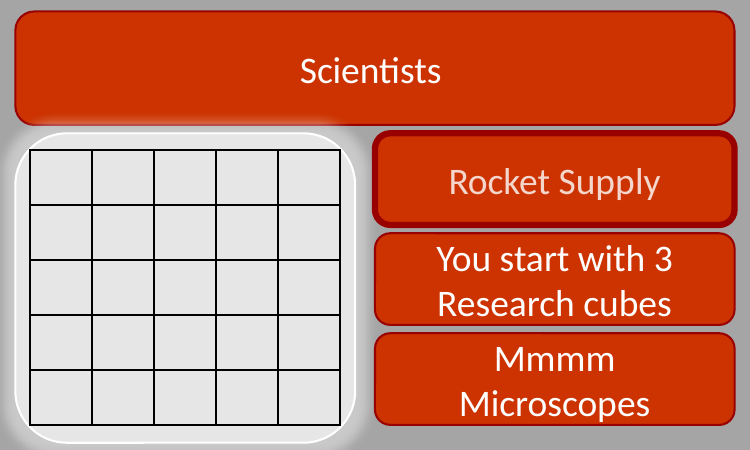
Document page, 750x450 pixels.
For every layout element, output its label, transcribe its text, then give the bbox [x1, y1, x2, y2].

table_cell [93, 371, 153, 424]
table_cell [93, 206, 153, 259]
table_header [155, 151, 215, 204]
text_box Mmmm Microscopes [373, 332, 736, 426]
table_cell [31, 206, 91, 259]
table_cell [93, 261, 153, 314]
text_box [14, 132, 357, 444]
table_cell [31, 371, 91, 424]
table_cell [279, 316, 339, 369]
table_cell [217, 371, 277, 424]
table_cell [31, 261, 91, 314]
table_cell [155, 261, 215, 314]
table_cell [93, 316, 153, 369]
text_box Rocket Supply [373, 132, 736, 226]
table_header [93, 151, 153, 204]
table_cell [217, 316, 277, 369]
table_header [217, 151, 277, 204]
table_cell [31, 316, 91, 369]
table_cell [217, 261, 277, 314]
table_header [31, 151, 91, 204]
table_cell [279, 371, 339, 424]
table_cell [217, 206, 277, 259]
table_cell [279, 261, 339, 314]
table_header [279, 151, 339, 204]
text_box Scientists [14, 10, 736, 126]
table_cell [279, 206, 339, 259]
table_cell [155, 206, 215, 259]
table_cell [155, 371, 215, 424]
text_box You start with 3 Research cubes [373, 232, 736, 326]
text_box Engage [25, 116, 348, 126]
table_cell [155, 316, 215, 369]
